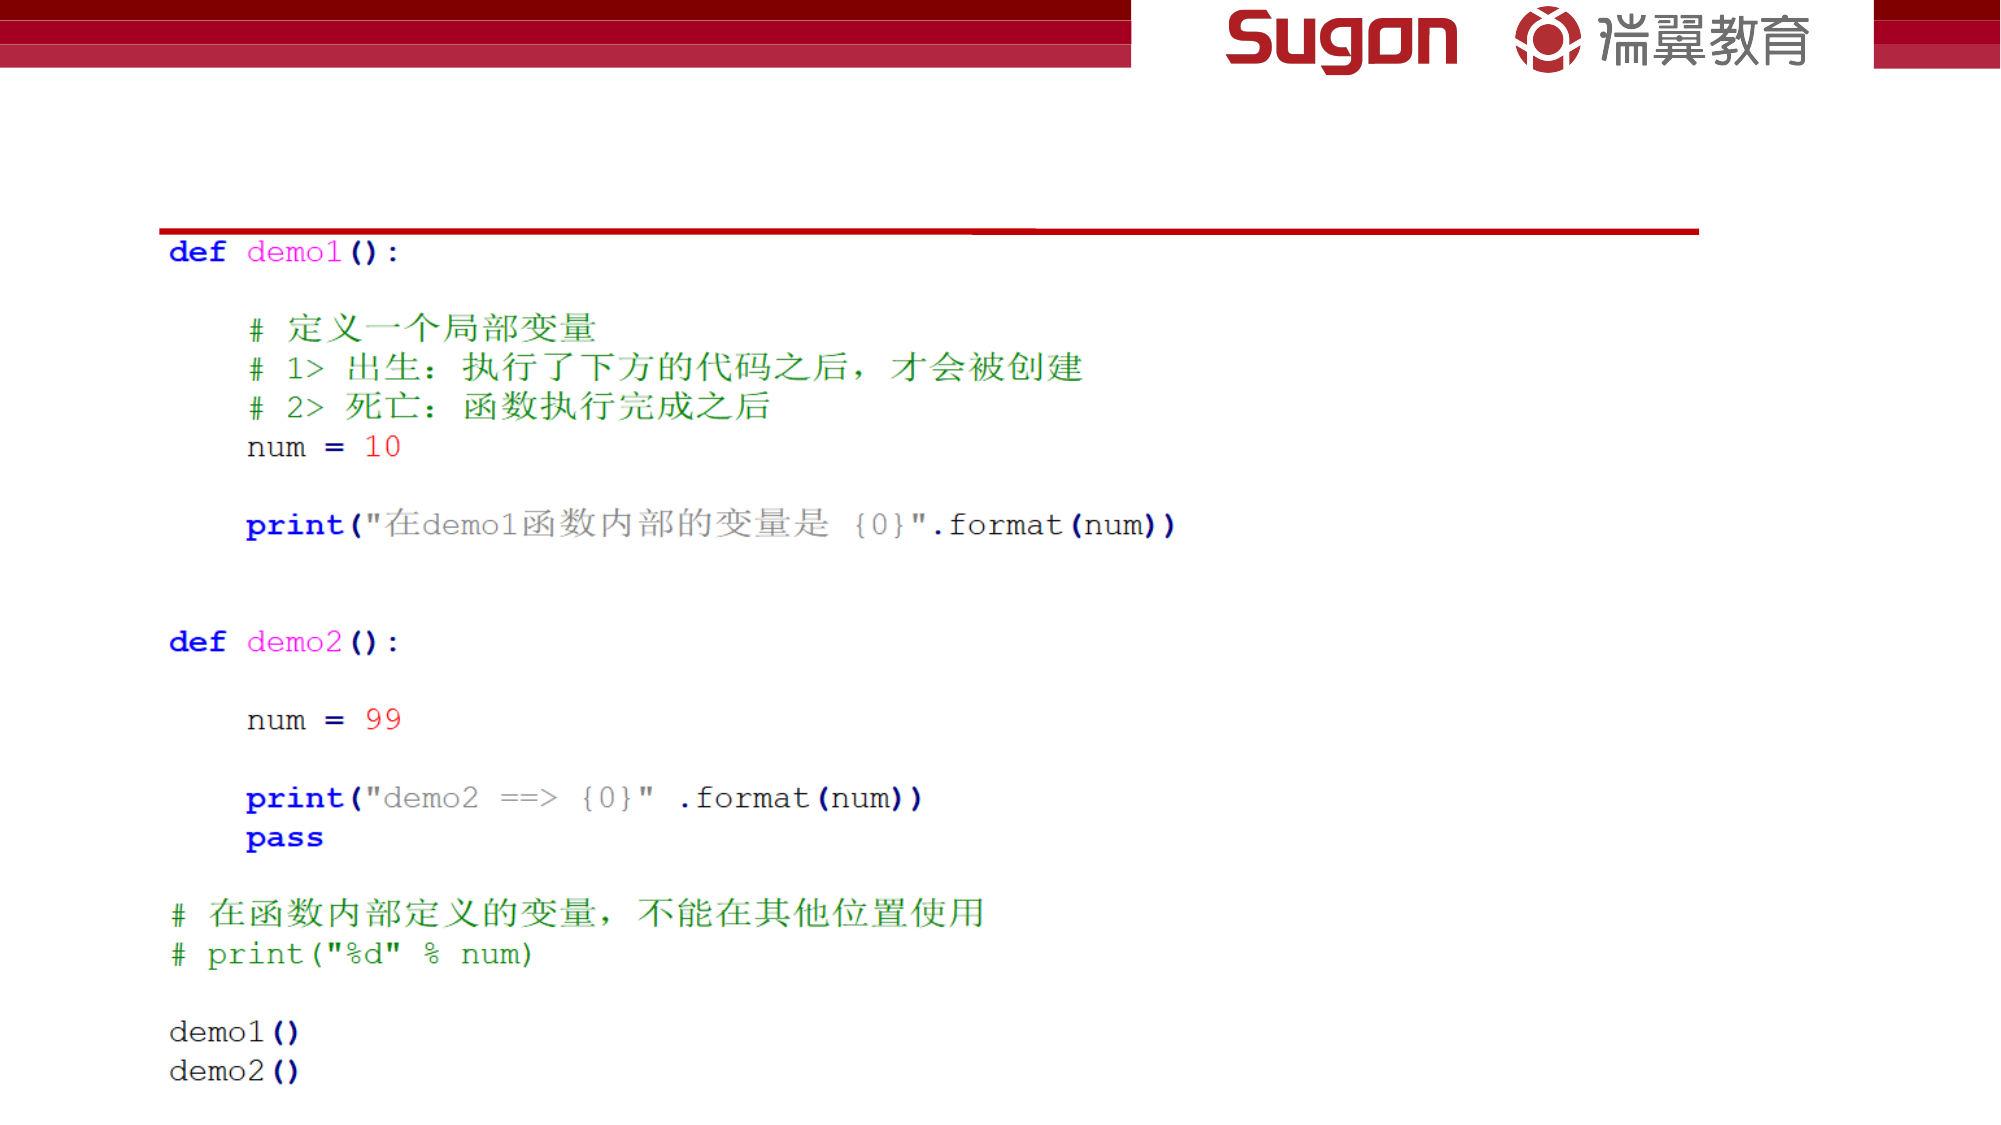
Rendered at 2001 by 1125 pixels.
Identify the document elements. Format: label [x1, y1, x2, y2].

picture [1515, 6, 1809, 73]
picture [1194, 0, 1484, 102]
list [168, 239, 1188, 1087]
